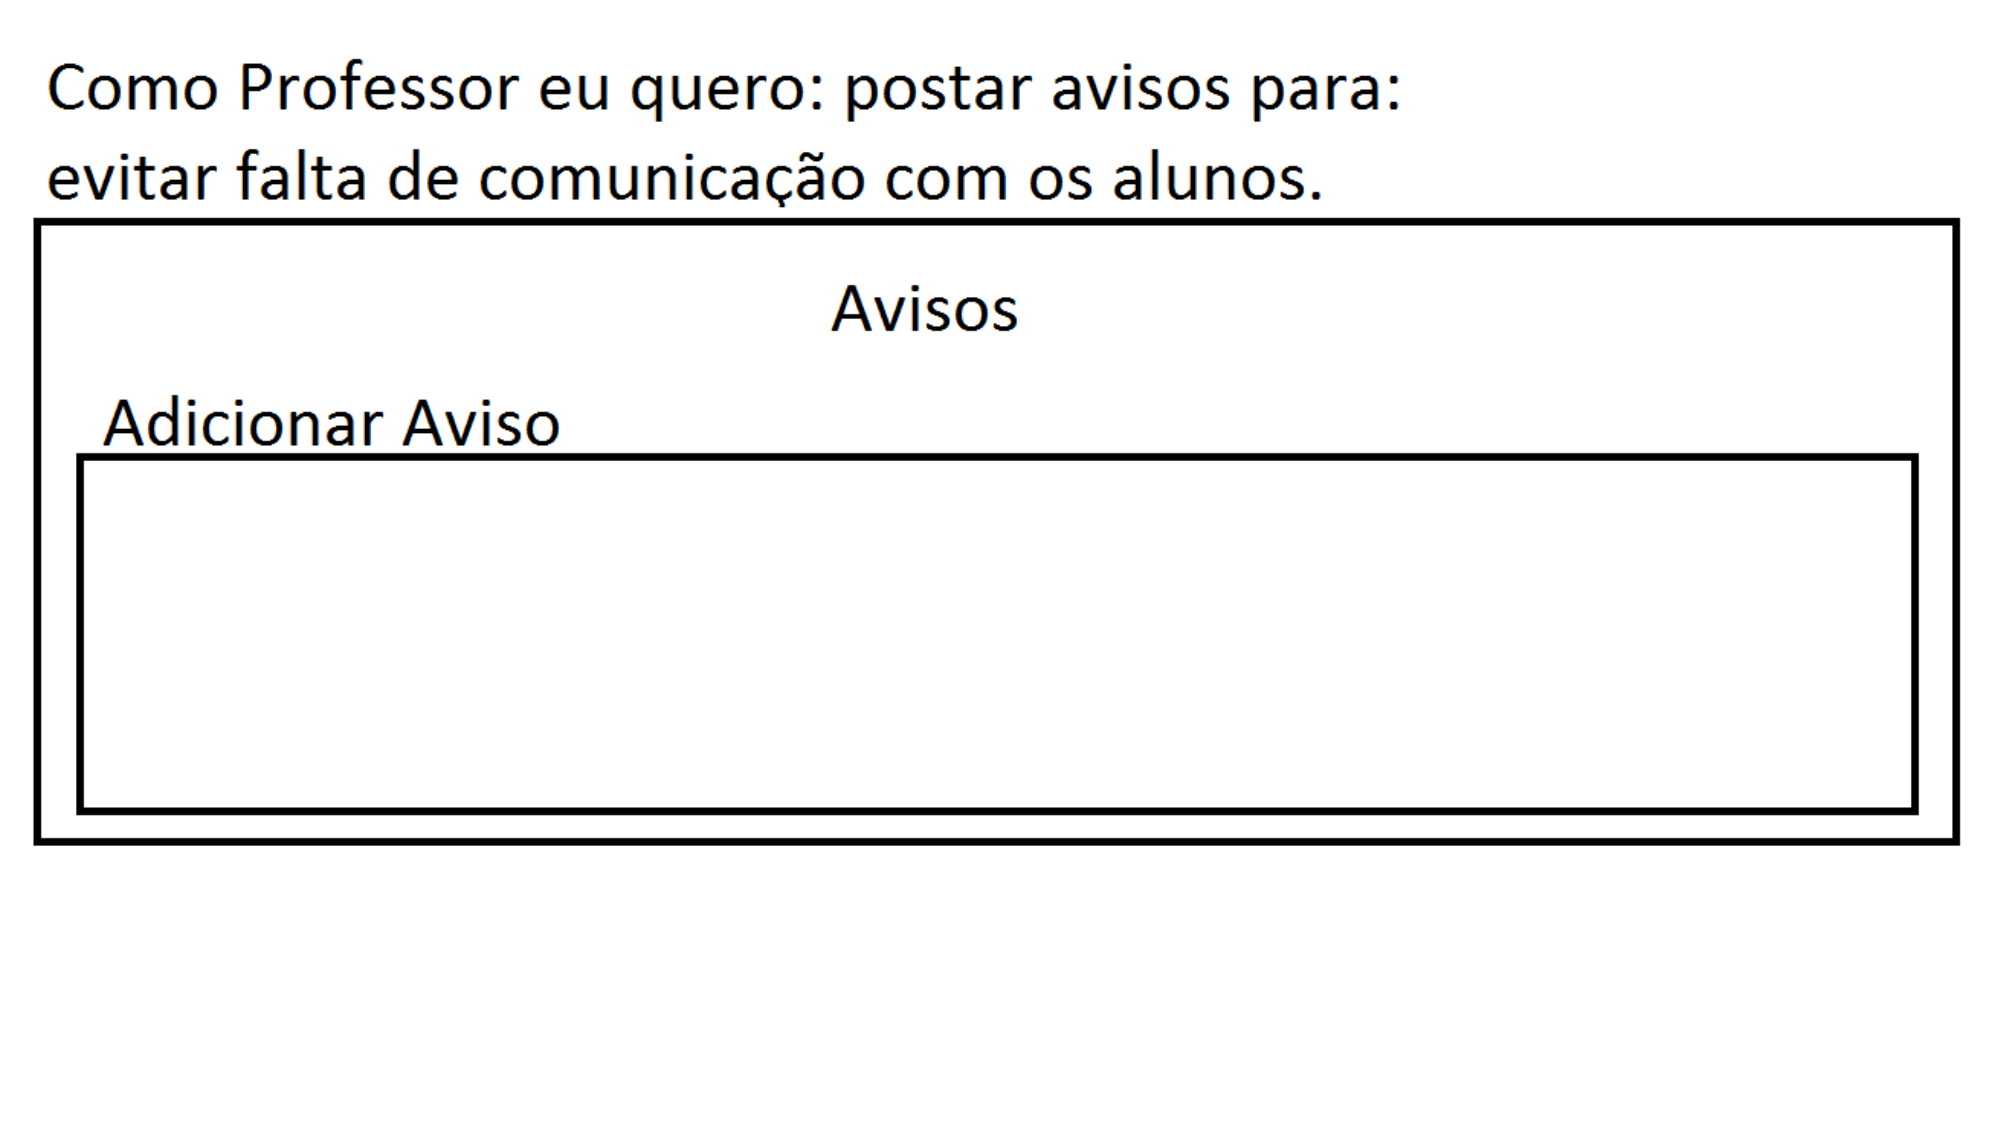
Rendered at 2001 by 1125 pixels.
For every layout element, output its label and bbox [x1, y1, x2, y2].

list [0, 15, 2000, 1014]
